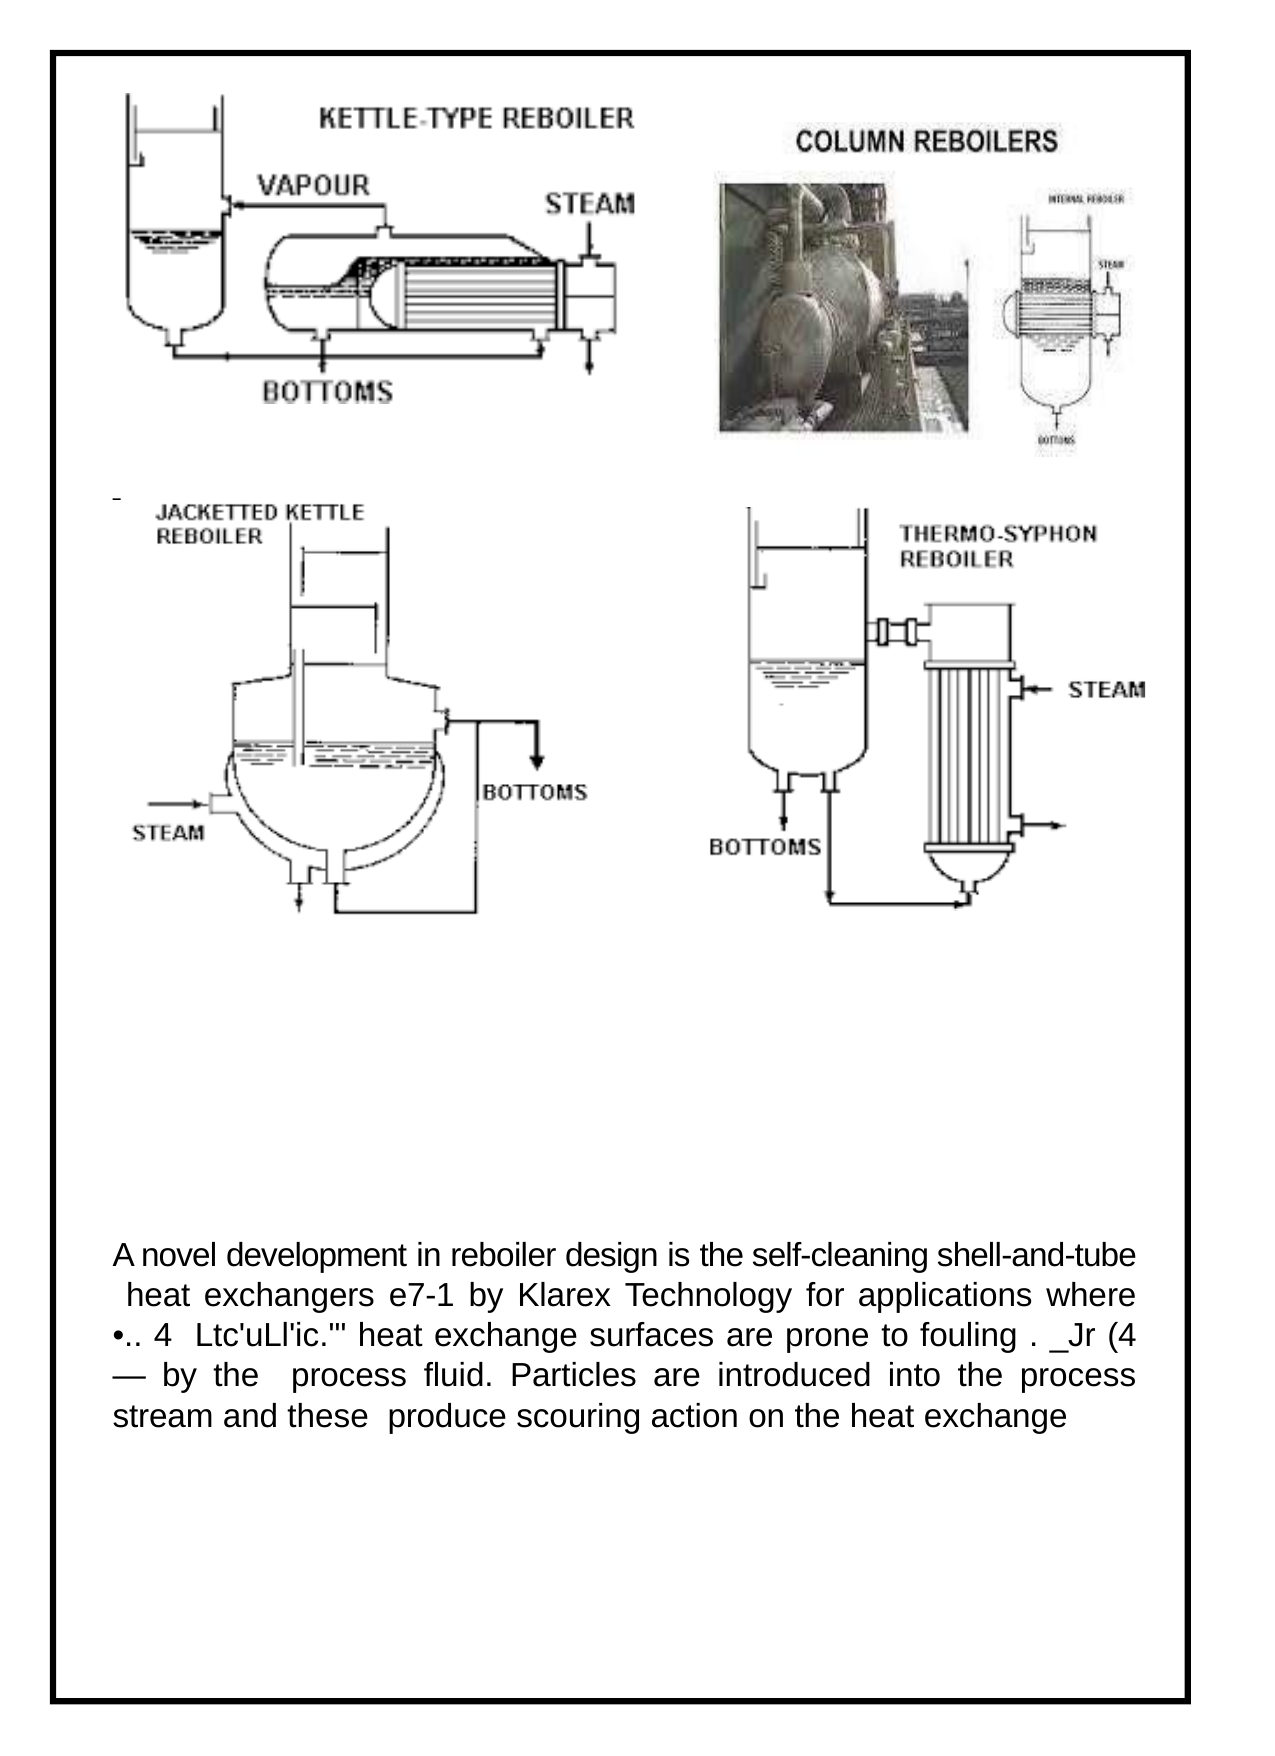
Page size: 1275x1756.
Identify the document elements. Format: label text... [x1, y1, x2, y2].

text_box [125, 93, 635, 404]
text_box [49, 49, 1191, 1705]
text_box [709, 507, 1146, 911]
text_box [102, 498, 593, 928]
text_box A novel development in reboiler design is the self-cleaning shell-and-tube heat exchangers e7-1 by Klarex Technology for applications where •.. 4 Ltc'uLl'ic.'" heat exchange surfaces are prone to fouling . _Jr (4— by the process fluid. Particles are introduced into the process stream and these produce scouring action on the heat exchange [110, 1230, 1138, 1434]
text_box [713, 122, 1135, 457]
